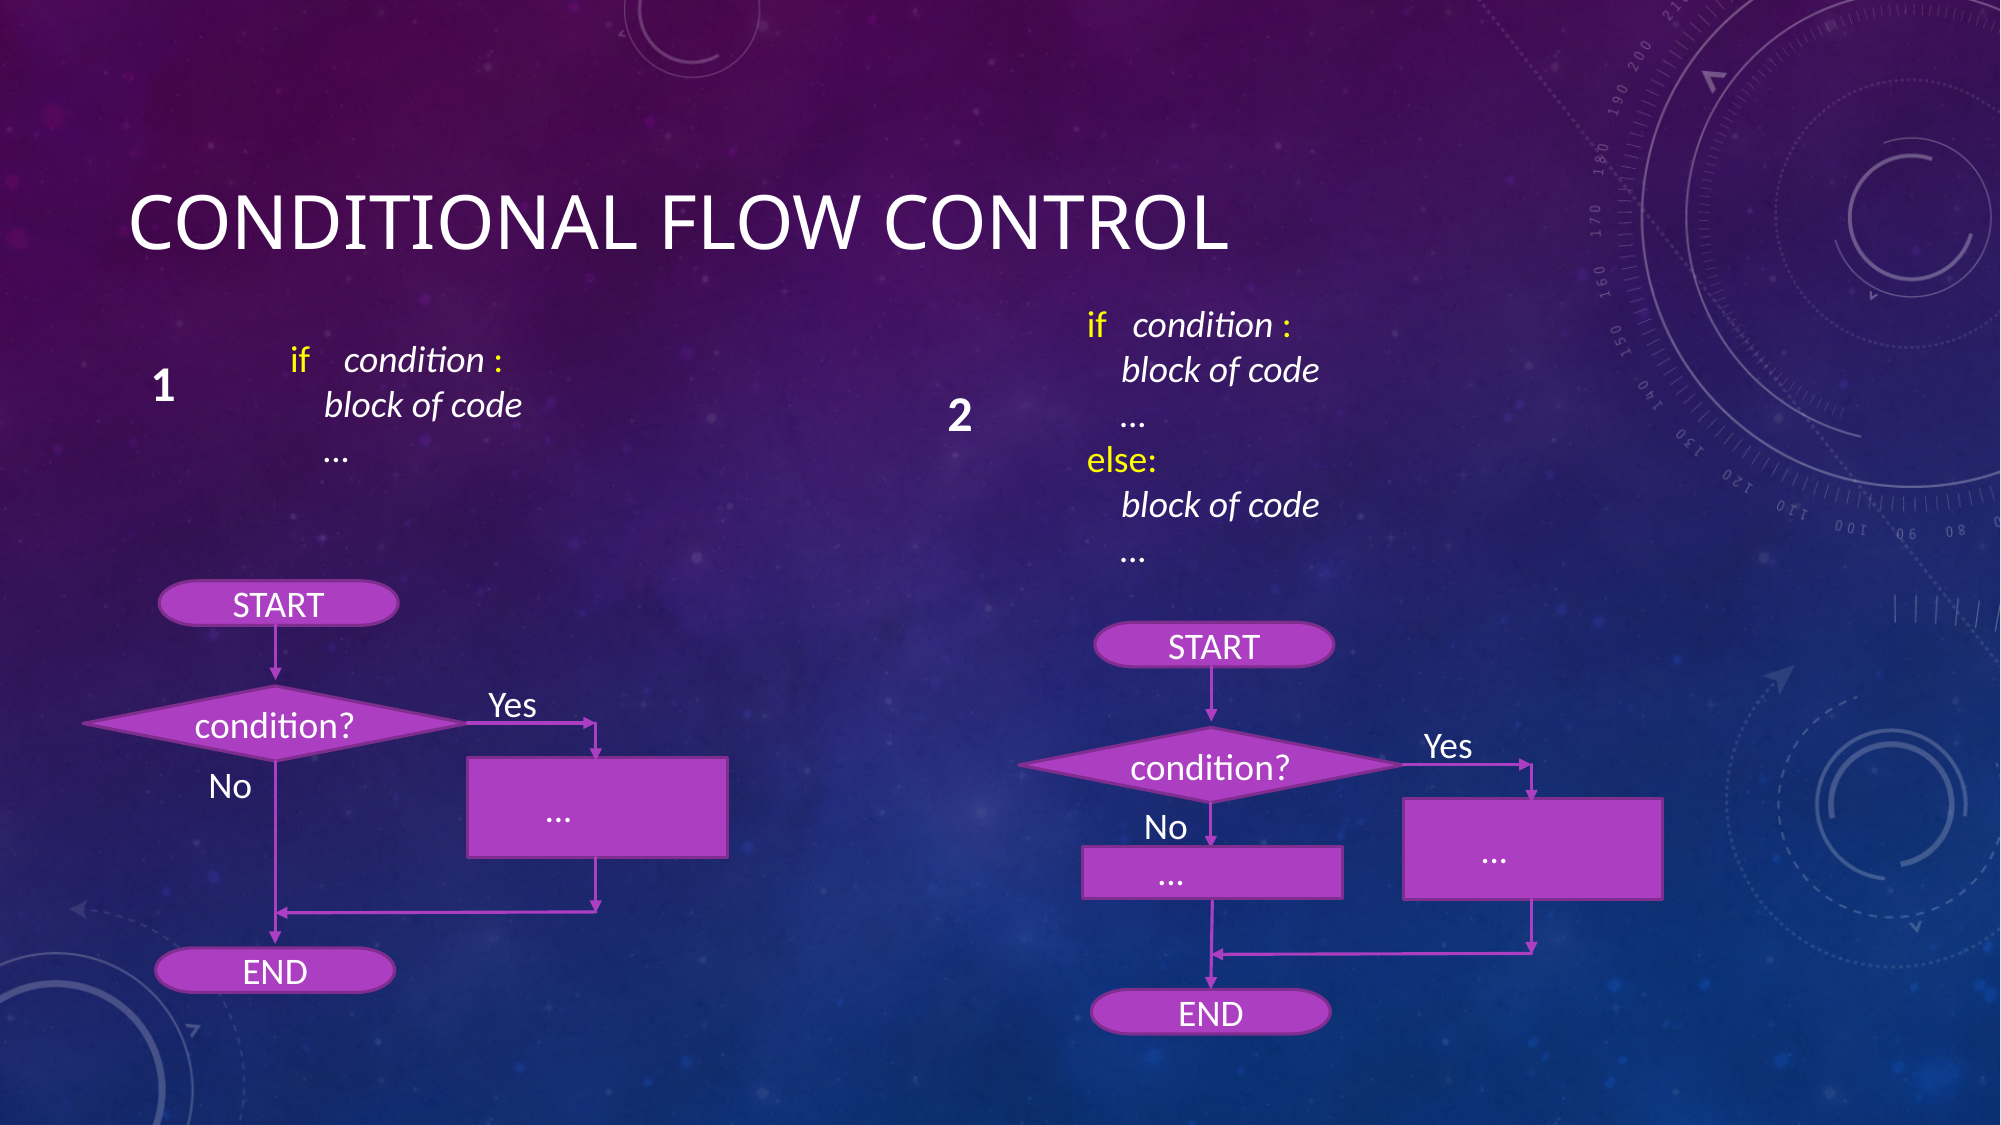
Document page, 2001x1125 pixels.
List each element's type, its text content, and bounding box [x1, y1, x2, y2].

text_box Yes [1409, 714, 1488, 763]
text_box No [1129, 795, 1203, 845]
text_box END [1089, 987, 1332, 1036]
text_box 1 [135, 344, 191, 420]
text_box [1284, 845, 1344, 900]
text_box [1081, 845, 1144, 900]
text_box if condition : block of code … [275, 327, 626, 478]
text_box START [1093, 620, 1336, 669]
text_box if condition : block of code … else: block of code … [1072, 292, 1437, 578]
text_box 2 [932, 374, 988, 450]
text_box Yes [473, 672, 553, 721]
title Conditional Flow control [112, 99, 1775, 339]
text_box No [193, 753, 268, 814]
text_box [1402, 797, 1664, 901]
text_box condition? [1017, 726, 1405, 805]
text_box … [1144, 840, 1284, 901]
text_box [466, 756, 729, 859]
text_box END [153, 946, 397, 994]
picture [0, 0, 2001, 1125]
text_box condition? [81, 684, 468, 763]
text_box … [1467, 818, 1607, 879]
text_box … [531, 777, 672, 837]
text_box START [157, 579, 400, 627]
